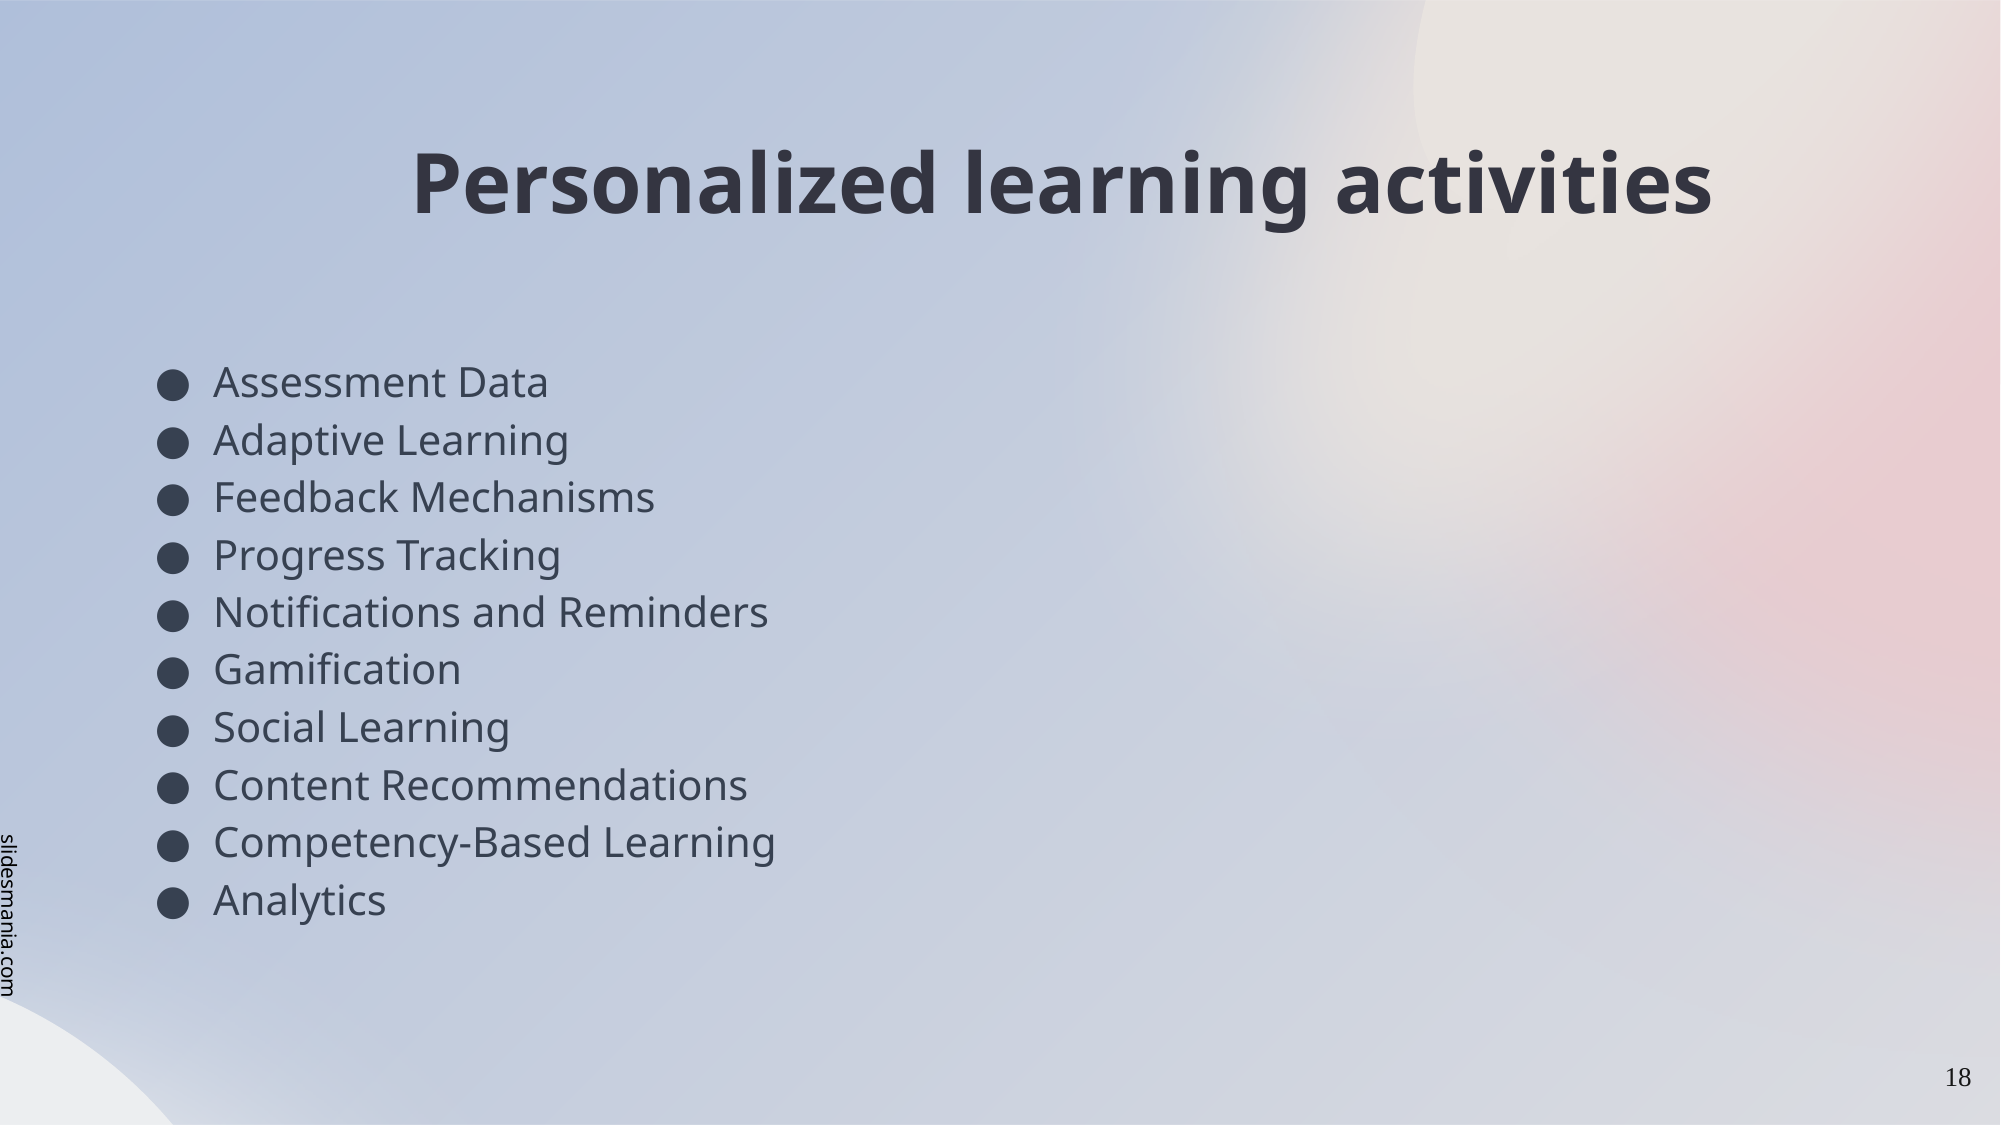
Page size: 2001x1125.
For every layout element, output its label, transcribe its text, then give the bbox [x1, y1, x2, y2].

slide_number ‹#› [1871, 1038, 1992, 1125]
title Personalized learning activities [118, 109, 1932, 236]
list Assessment Data Adaptive Learning Feedback Mechanisms Progress Tracking Notifications and Reminders Gamification Social Learning Content Recommendations Competency-Based Learning Analytics [118, 328, 1740, 991]
